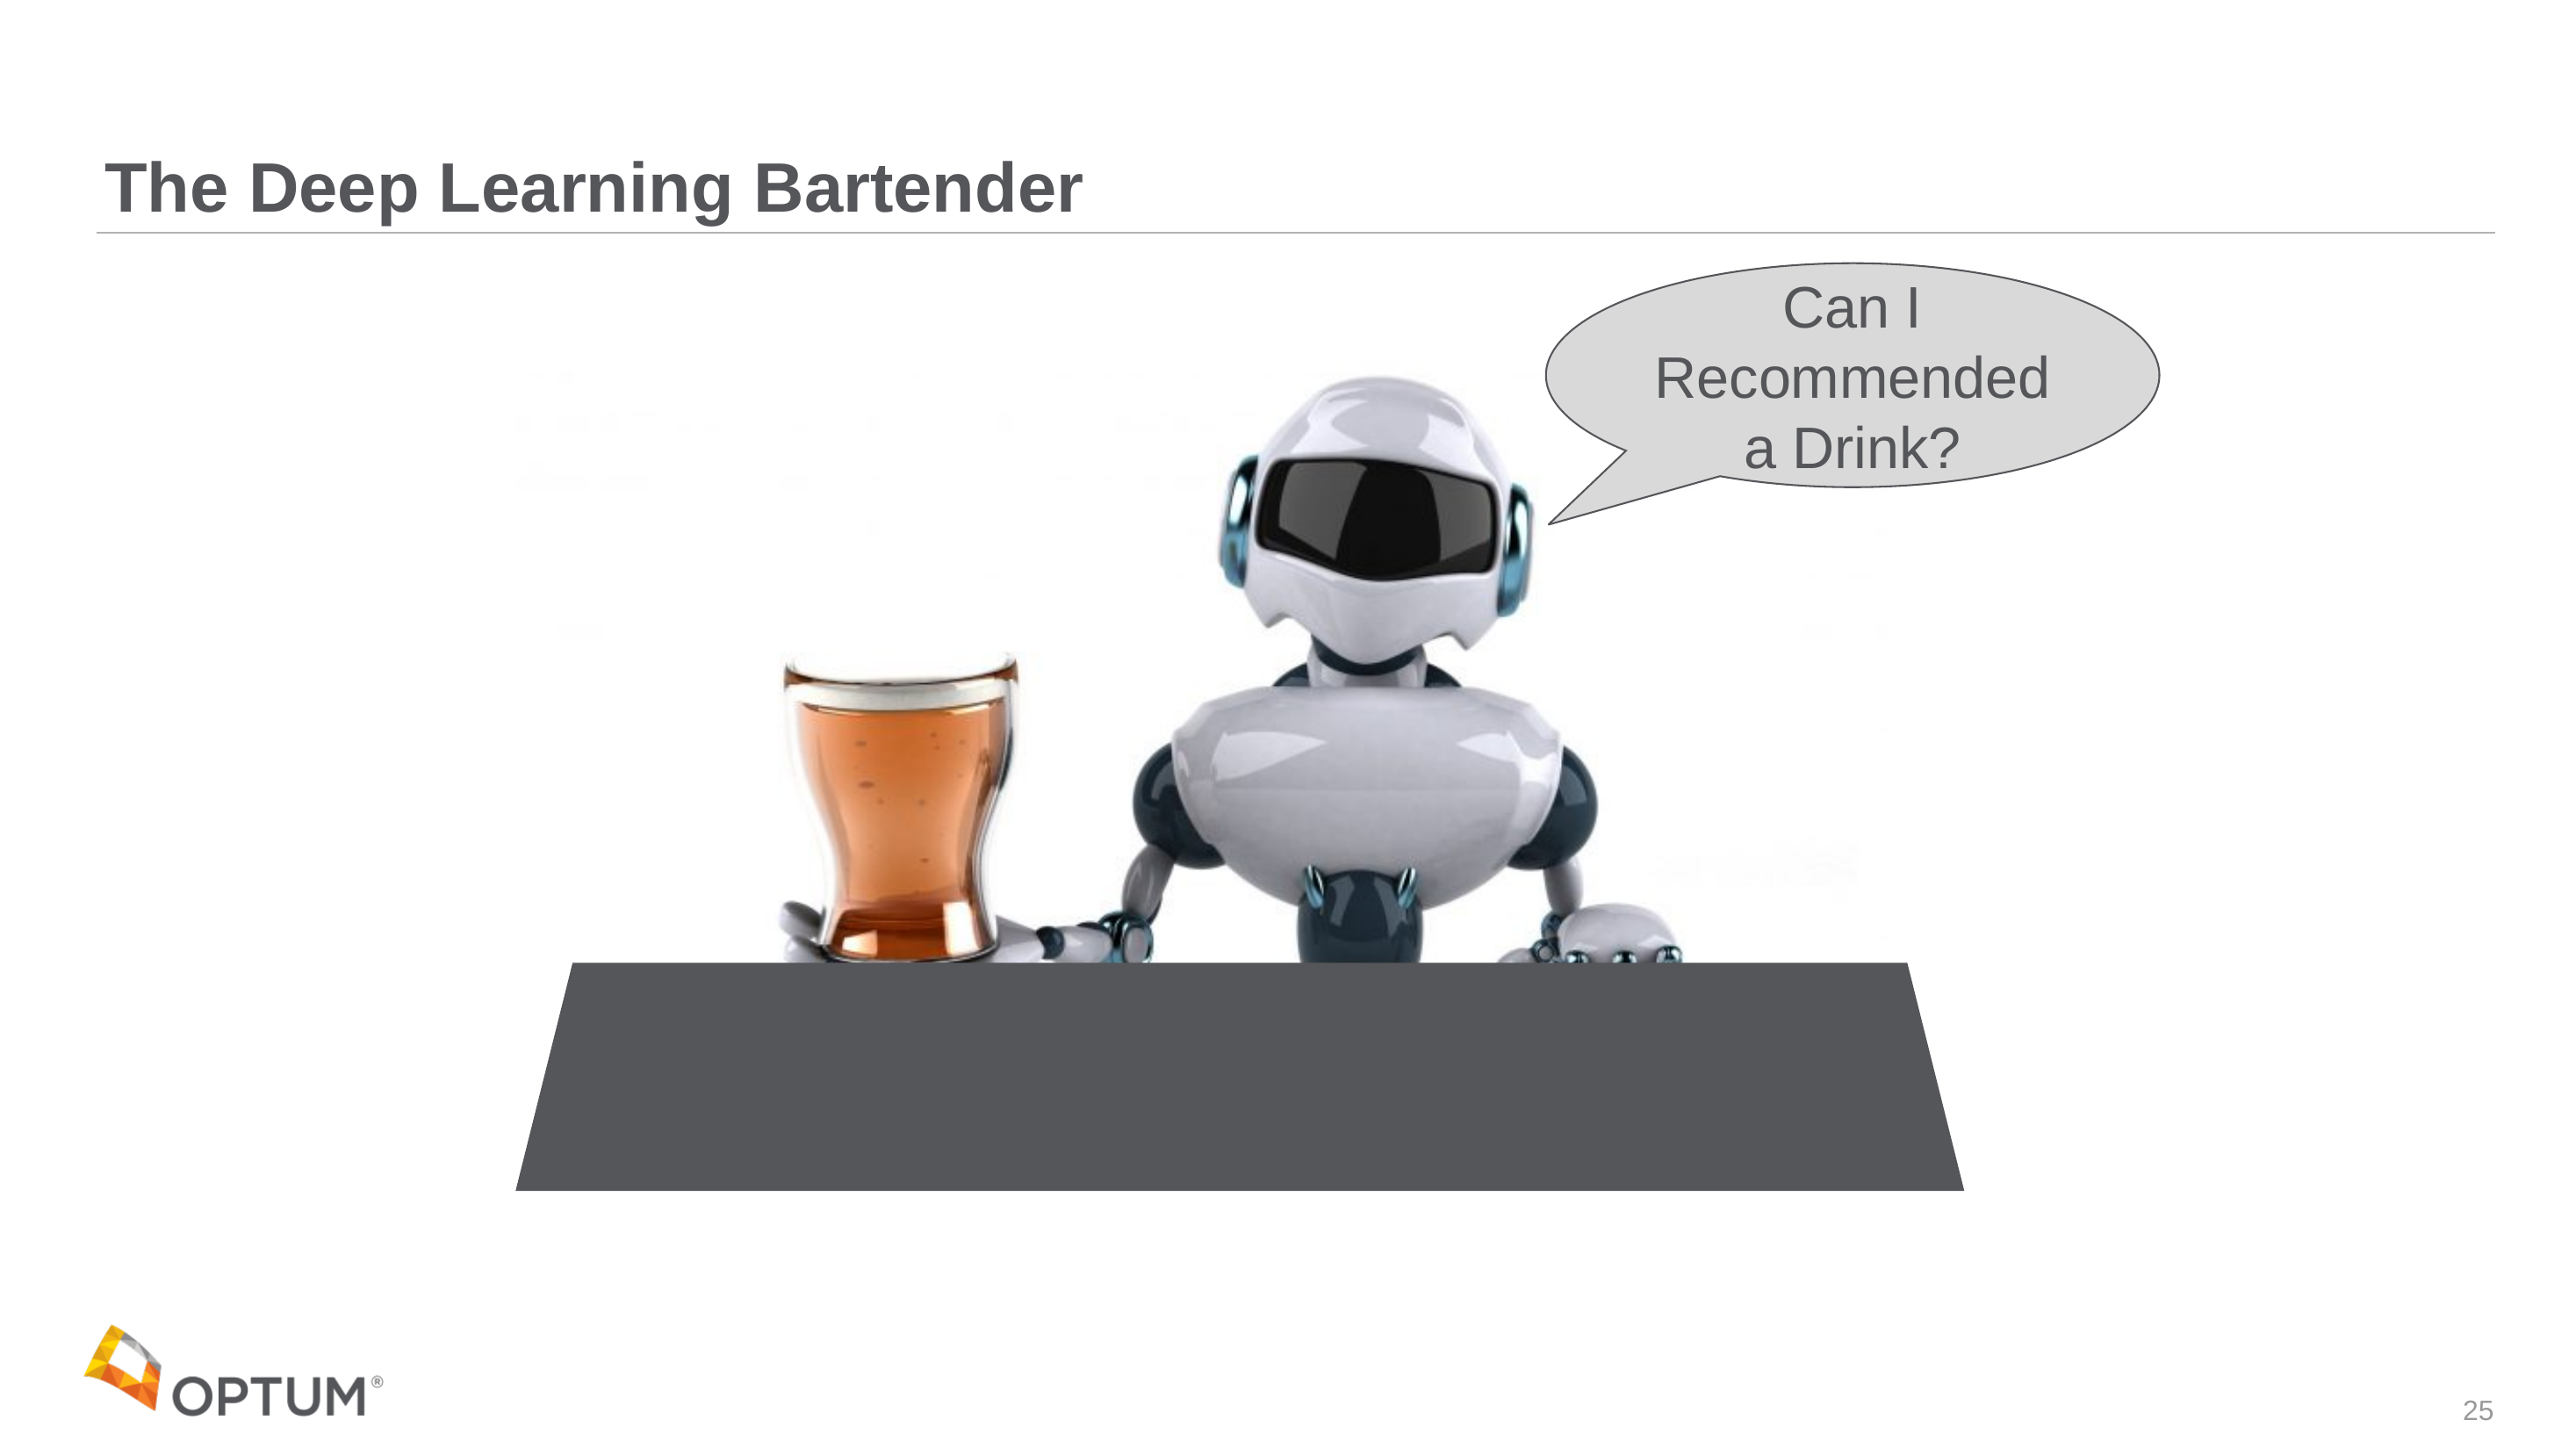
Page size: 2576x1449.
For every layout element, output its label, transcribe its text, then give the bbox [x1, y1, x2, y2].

text_box Can I Recommended a Drink? [1548, 262, 2161, 487]
slide_number 25 [2379, 1370, 2494, 1448]
picture [83, 1323, 385, 1417]
title The Deep Learning Bartender [104, 0, 2495, 227]
picture [515, 359, 1888, 1095]
text_box [514, 962, 1966, 1193]
